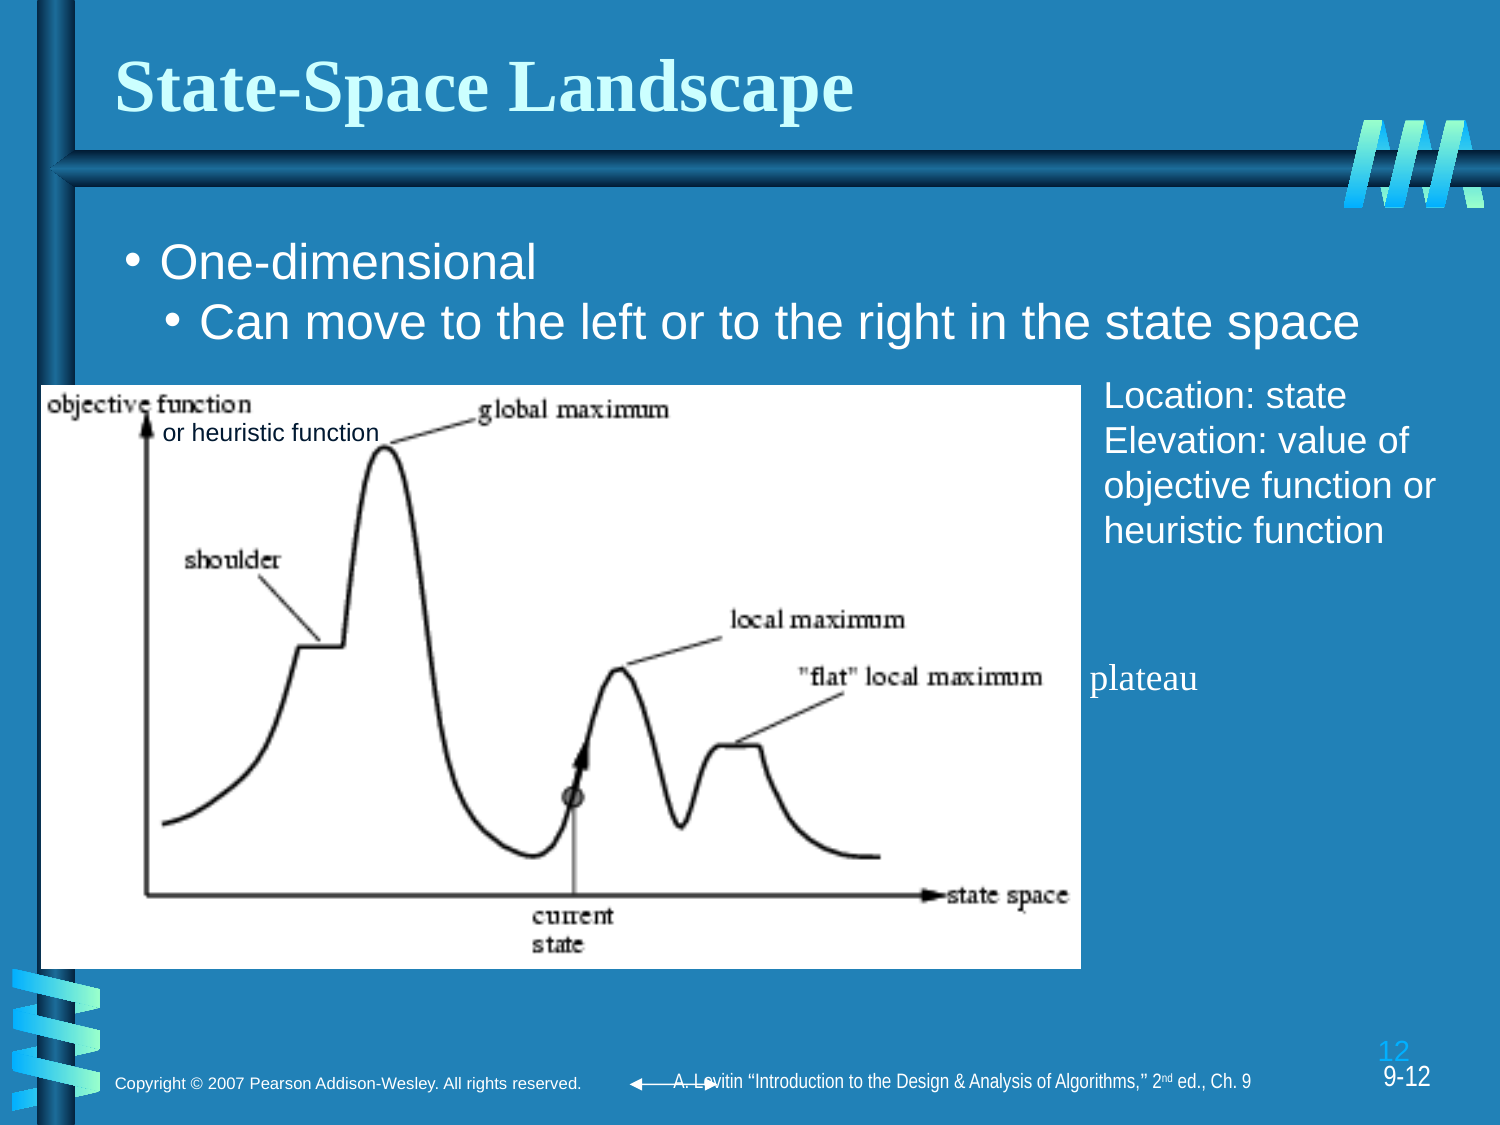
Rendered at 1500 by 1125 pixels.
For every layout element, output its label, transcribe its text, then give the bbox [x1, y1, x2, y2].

text_box 11 [1074, 1024, 1425, 1103]
text_box Location: state Elevation: value of objective function or heuristic function [1088, 364, 1463, 559]
text_box [629, 1078, 718, 1091]
text_box One-dimensional Can move to the left or to the right in the state space [109, 221, 1429, 357]
title State-Space Landscape [99, 24, 1476, 138]
picture [40, 385, 1081, 969]
text_box plateau [1087, 645, 1276, 705]
